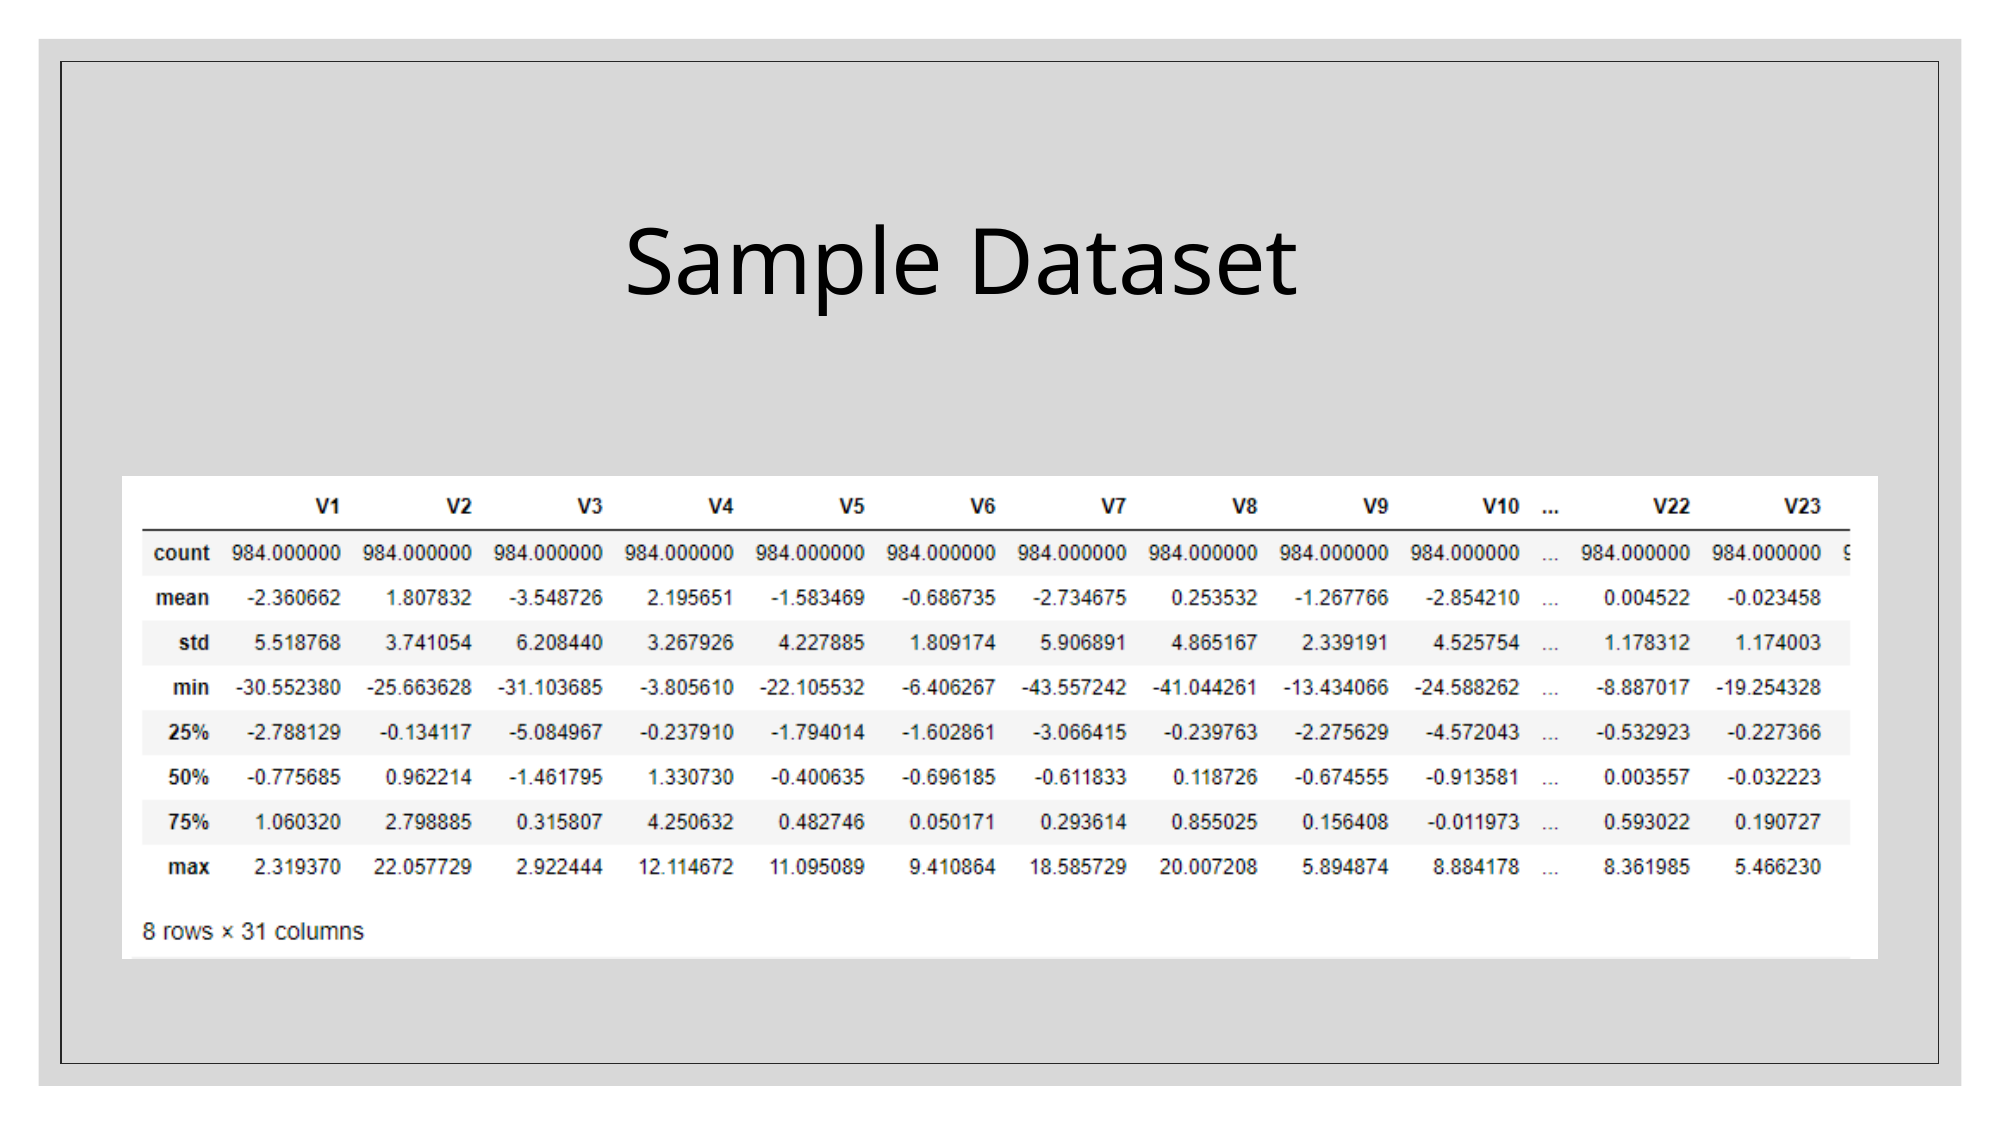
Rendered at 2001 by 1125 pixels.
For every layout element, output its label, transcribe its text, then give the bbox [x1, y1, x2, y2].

picture [122, 476, 1878, 959]
text_box Sample Dataset [222, 195, 1703, 321]
